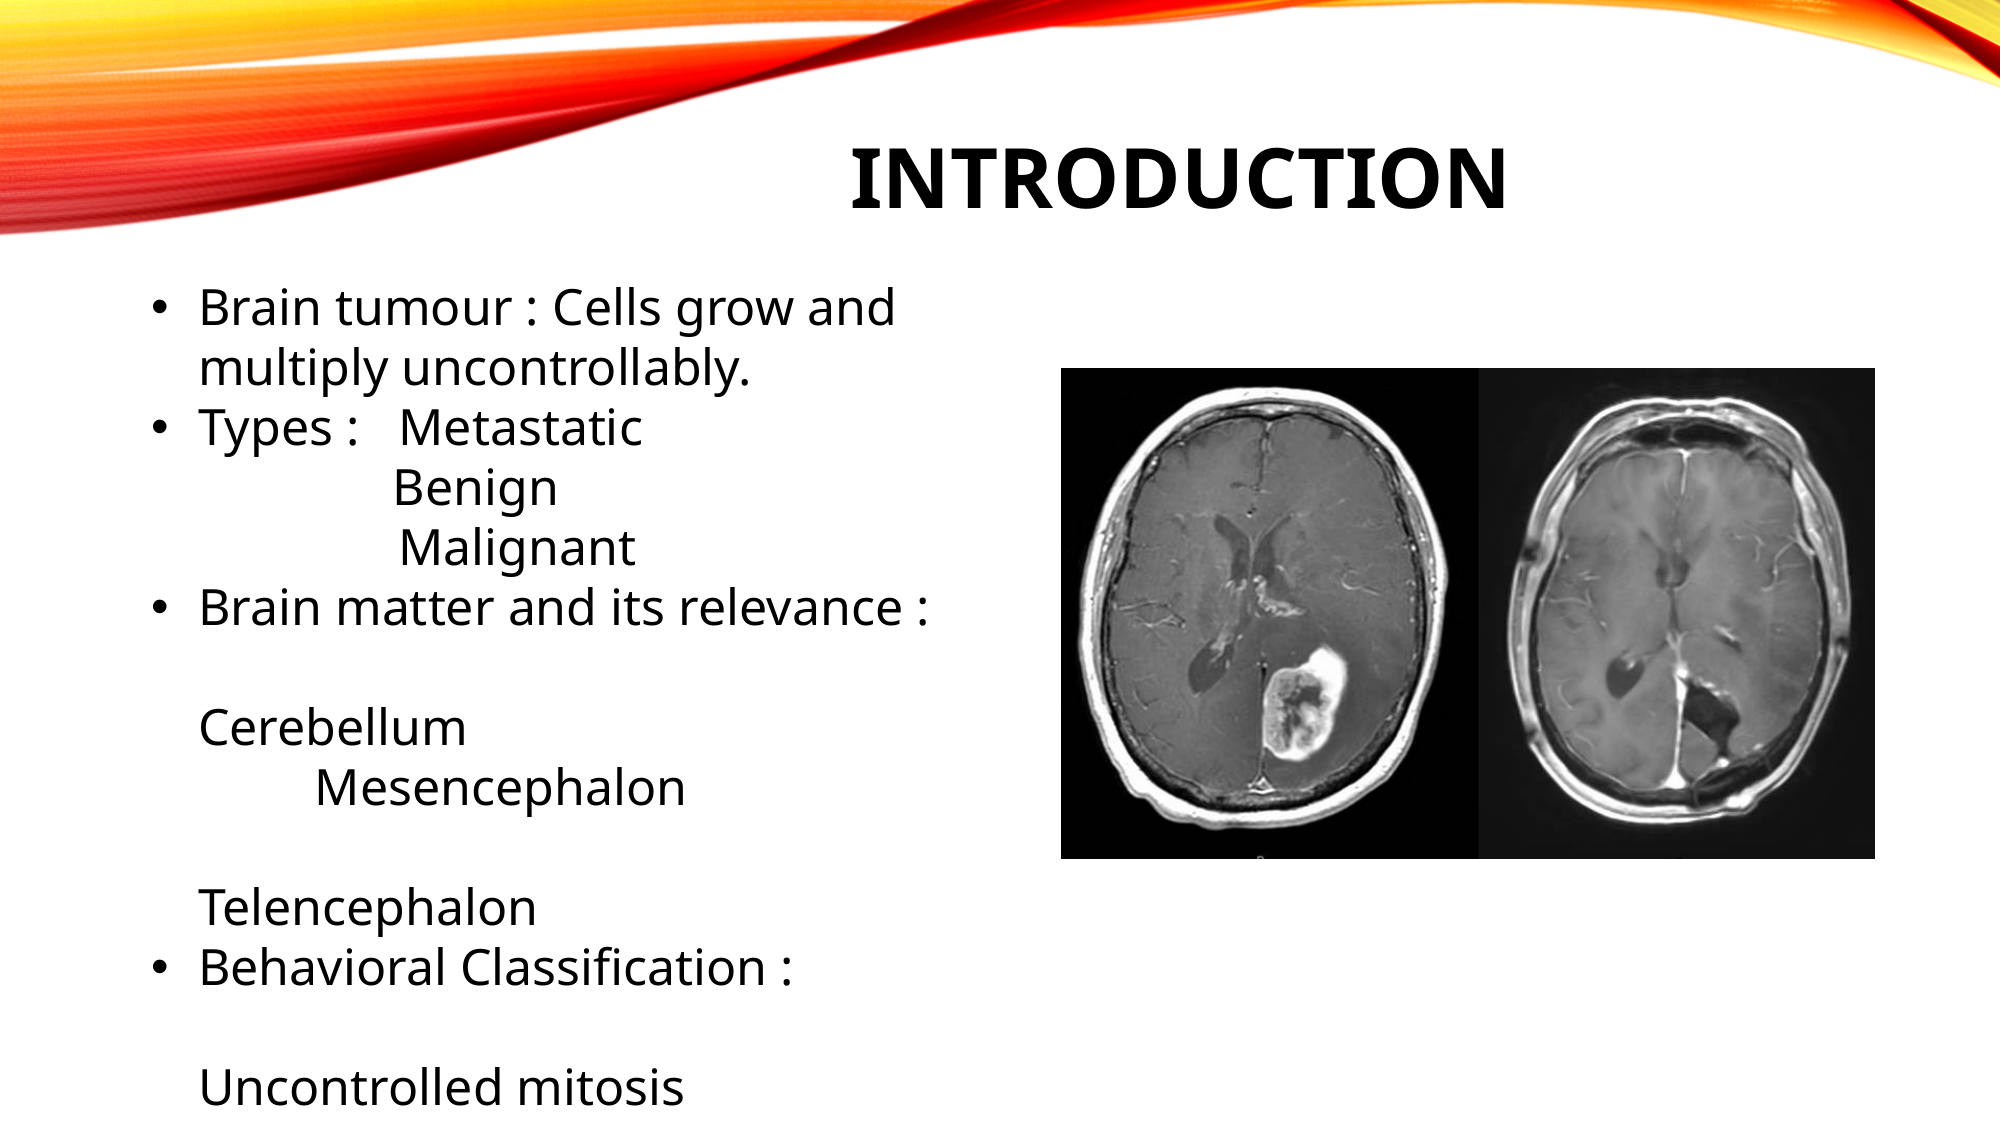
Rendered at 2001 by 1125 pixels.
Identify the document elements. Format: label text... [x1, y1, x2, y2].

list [1061, 368, 1875, 859]
title INTRODUCTION [474, 75, 1888, 288]
picture [0, 0, 2000, 237]
text_box Brain tumour : Cells grow and multiply uncontrollably. Types : Metastatic Benign Malignant Brain matter and its relevance : Cerebellum Mesencephalon Telencephalon Behavioral Classification : Uncontrolled mitosis Anaplasia [136, 268, 1004, 1125]
